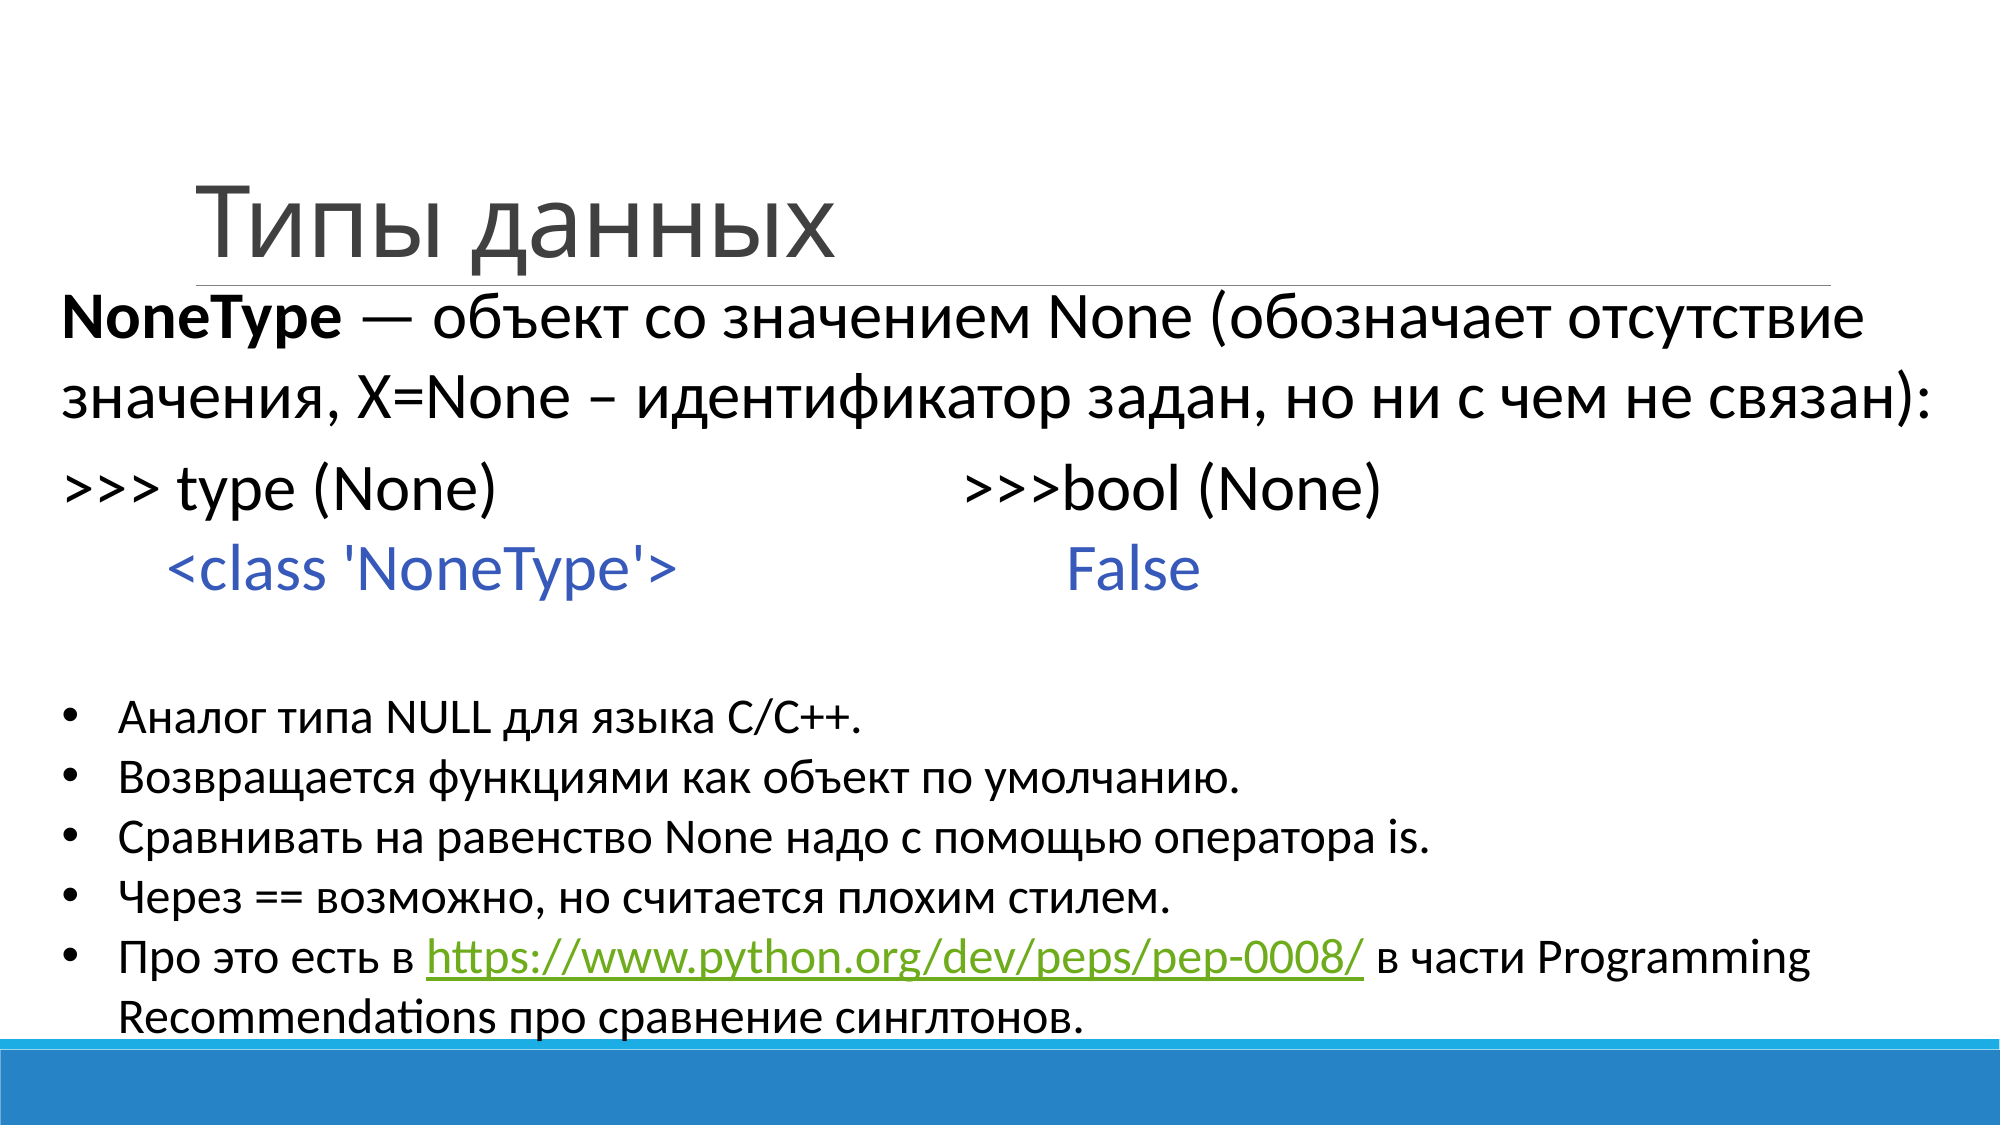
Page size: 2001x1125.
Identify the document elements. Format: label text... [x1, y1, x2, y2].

title Типы данных [180, 47, 1830, 264]
text_box NoneType — объект со значением None (обозначает отсутствие значения, X=None – идентификатор задан, но ни с чем не связан): >>> type (None) >>>bool (None) <class 'NoneType'> False Аналог типа NULL для языка C/С++. Возвращается функциями как объект по умолчанию. Сравнивать на равенство None надо с помощью оператора is. Через == возможно, но считается плохим стилем. Про это есть в https://www.python.org/dev/peps/pep-0008/ в части Programming Recommendations про сравнение синглтонов. [46, 264, 1975, 1052]
